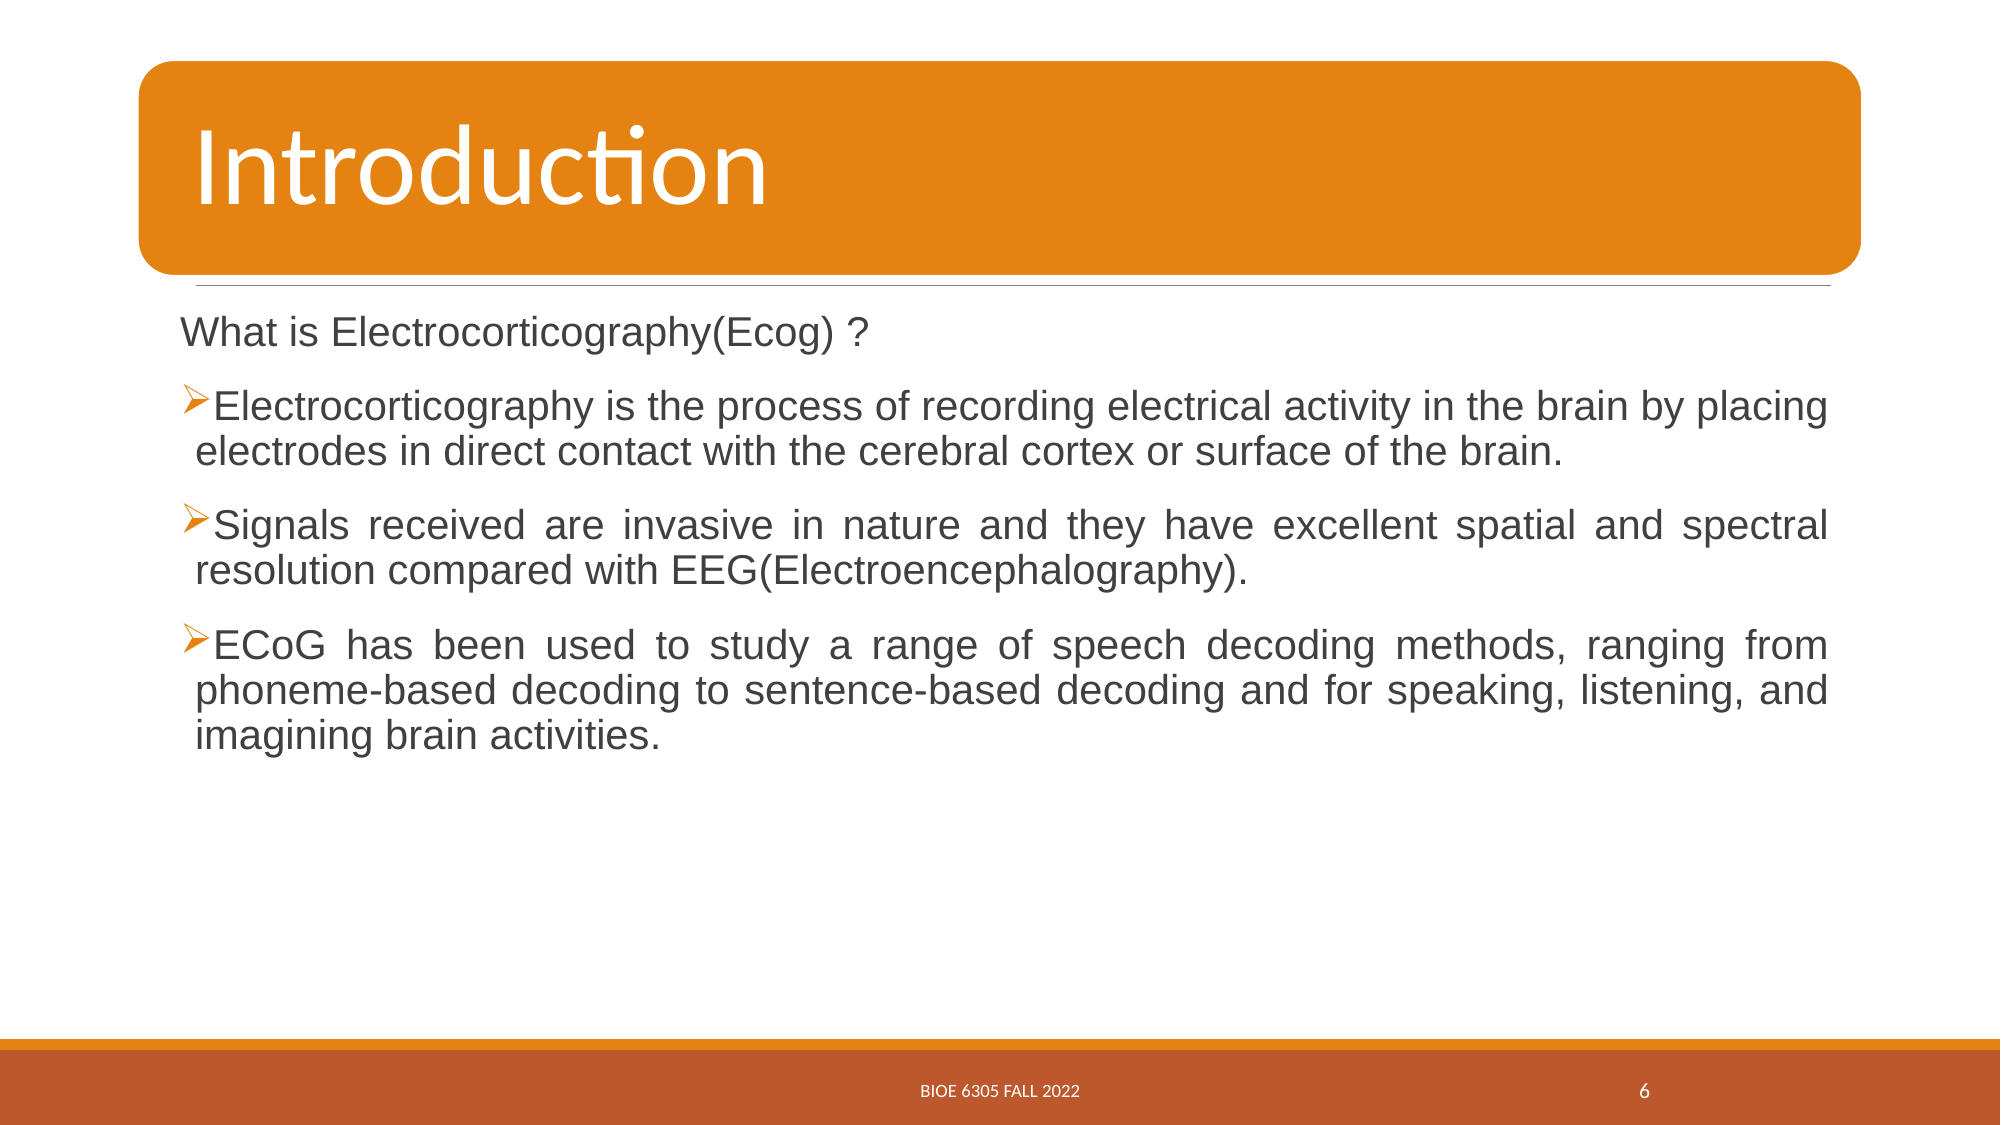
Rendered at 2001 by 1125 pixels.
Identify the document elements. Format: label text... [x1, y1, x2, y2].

footer BIOE 6305 FALL 2022 [604, 1059, 1396, 1120]
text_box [136, 59, 1863, 278]
list What is Electrocorticography(Ecog) ? Electrocorticography is the process of recording electrical activity in the brain by placing electrodes in direct contact with the cerebral cortex or surface of the brain. Signals received are invasive in nature and they have excellent spatial and spectral resolution compared with EEG(Electroencephalography). ECoG has been used to study a range of speech decoding methods, ranging from phoneme-based decoding to sentence-based decoding and for speaking, listening, and imagining brain activities. [180, 302, 1830, 963]
slide_number 6 [1624, 1059, 1840, 1120]
